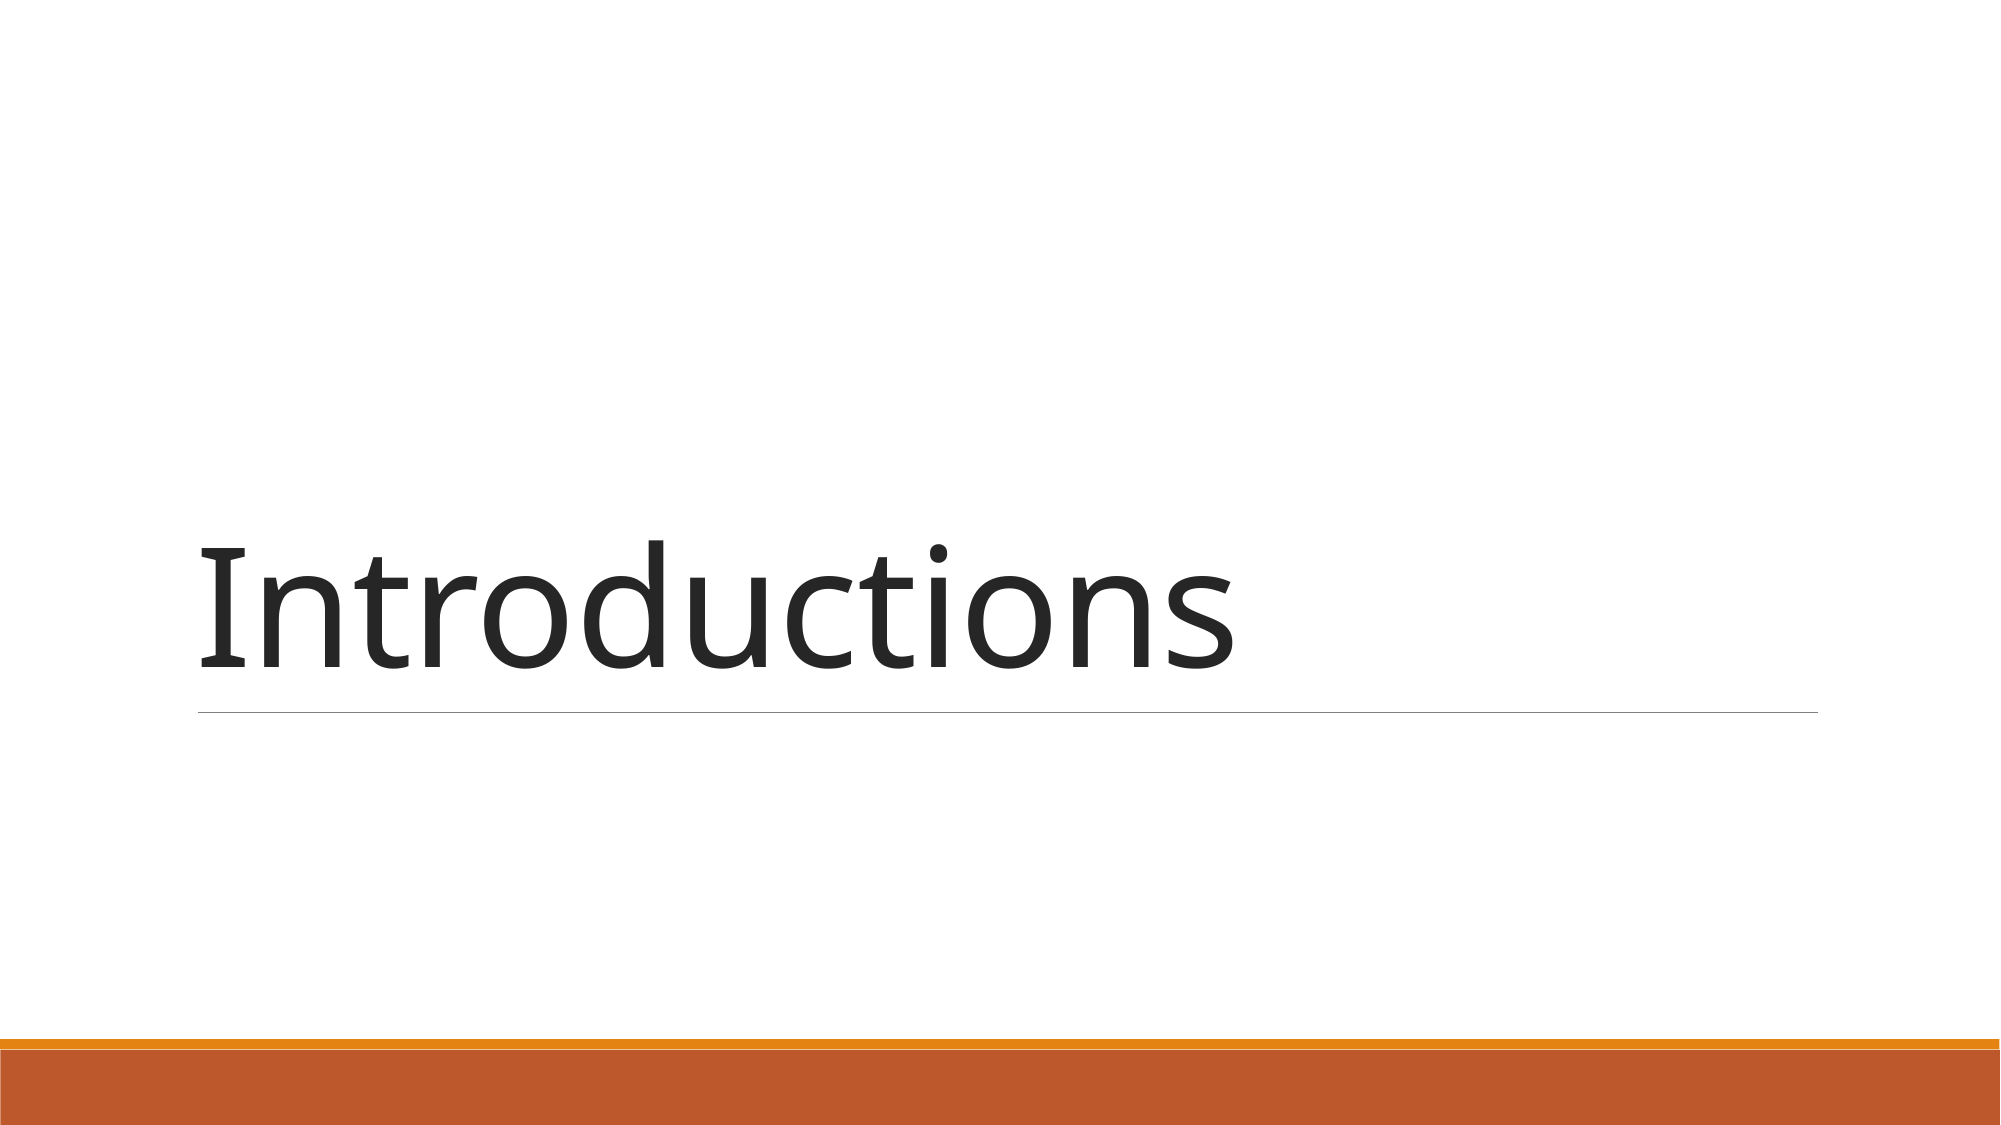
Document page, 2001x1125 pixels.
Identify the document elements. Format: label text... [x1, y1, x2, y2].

title Introductions [180, 124, 1830, 710]
